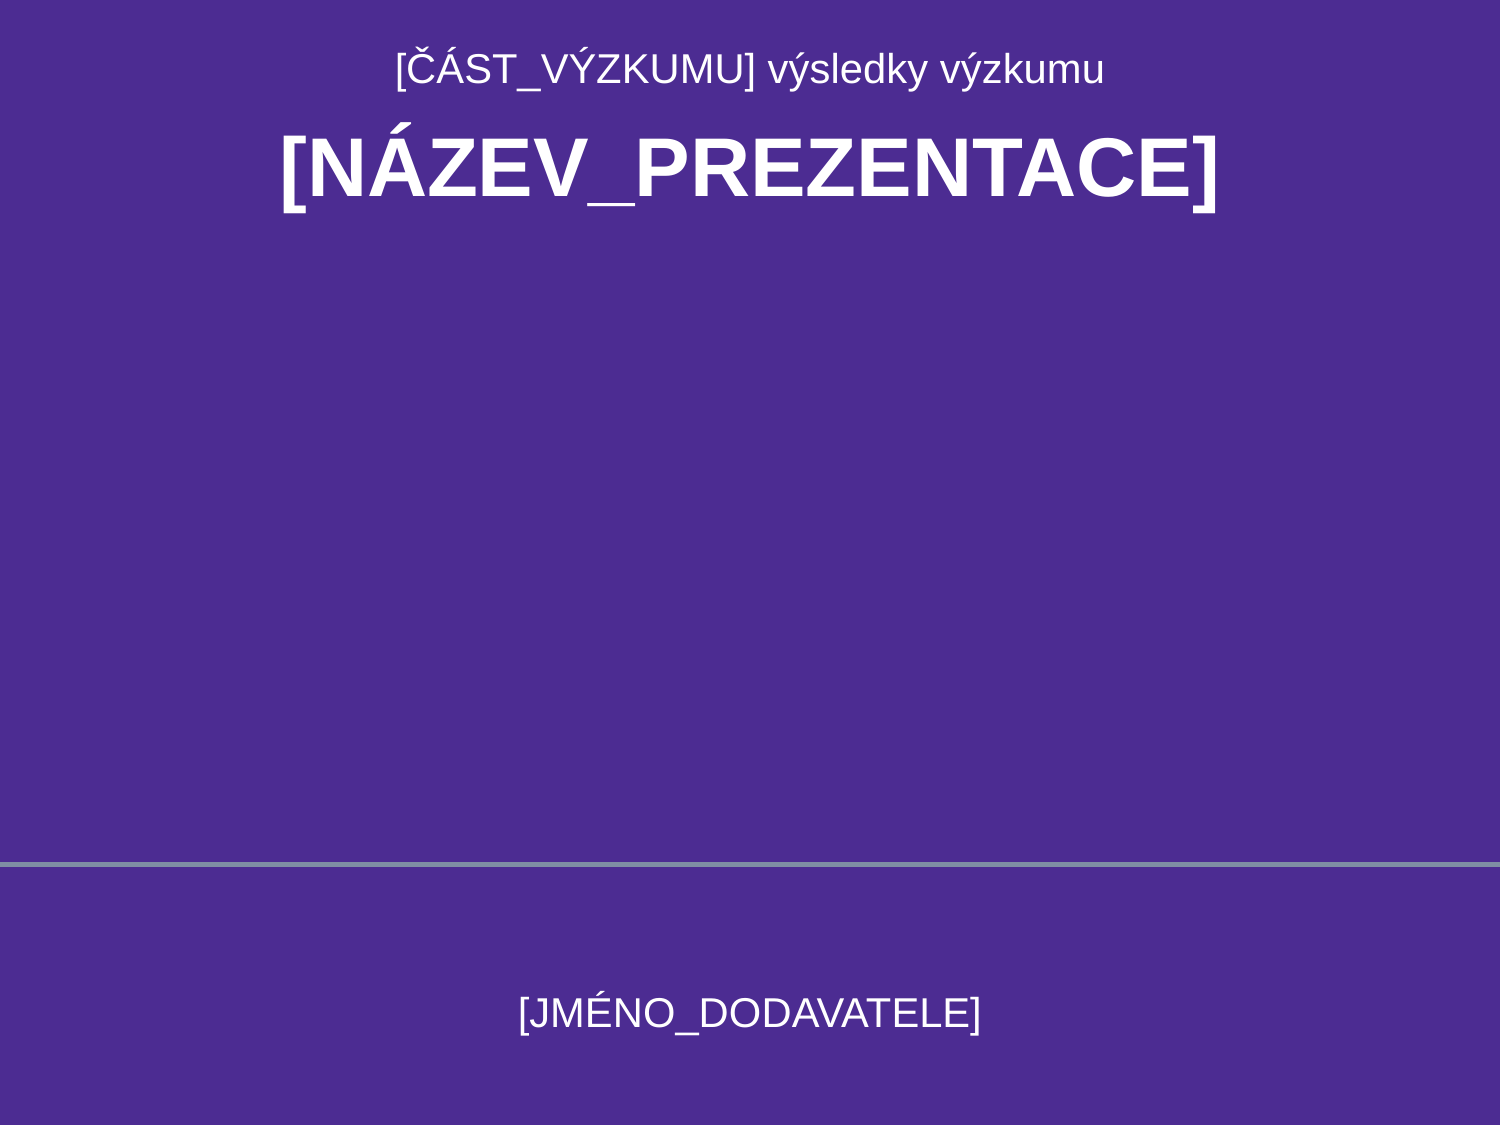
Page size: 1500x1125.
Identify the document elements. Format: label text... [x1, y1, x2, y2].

text_box [ČÁST_VÝZKUMU] výsledky výzkumu [0, 26, 1500, 99]
text_box [JMÉNO_DODAVATELE] [0, 970, 1500, 1044]
text_box [NÁZEV_PREZENTACE] [0, 99, 1500, 221]
